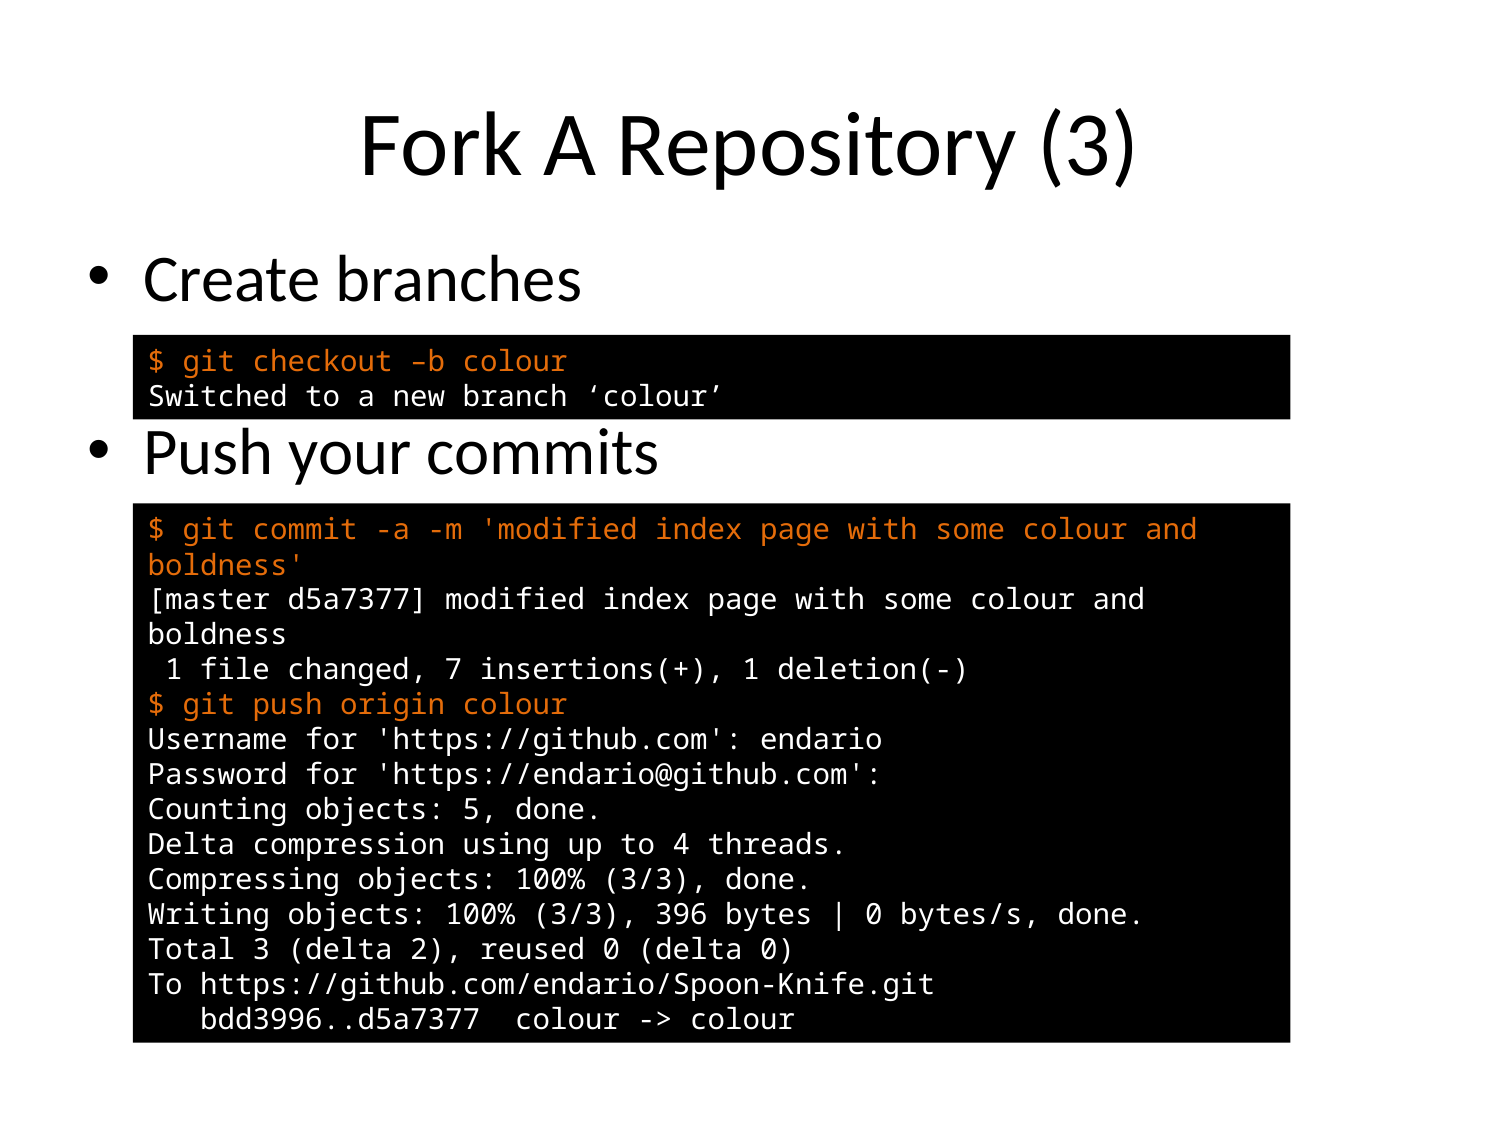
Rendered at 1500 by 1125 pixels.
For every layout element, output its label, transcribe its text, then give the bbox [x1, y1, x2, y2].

title Fork A Repository (3) [75, 45, 1425, 233]
text_box $ git checkout –b colour Switched to a new branch ‘colour’ [132, 334, 1291, 420]
text_box $ git commit -a -m 'modified index page with some colour and boldness' [master d5a7377] modified index page with some colour and boldness 1 file changed, 7 insertions(+), 1 deletion(-) $ git push origin colour Username for 'https://github.com': endario Password for 'https://endario@github.com': Counting objects: 5, done. Delta compression using up to 4 threads. Compressing objects: 100% (3/3), done. Writing objects: 100% (3/3), 396 bytes | 0 bytes/s, done. Total 3 (delta 2), reused 0 (delta 0) To https://github.com/endario/Spoon-Knife.git bdd3996..d5a7377 colour -> colour [132, 503, 1291, 1043]
list Create branches Push your commits [72, 227, 1423, 970]
